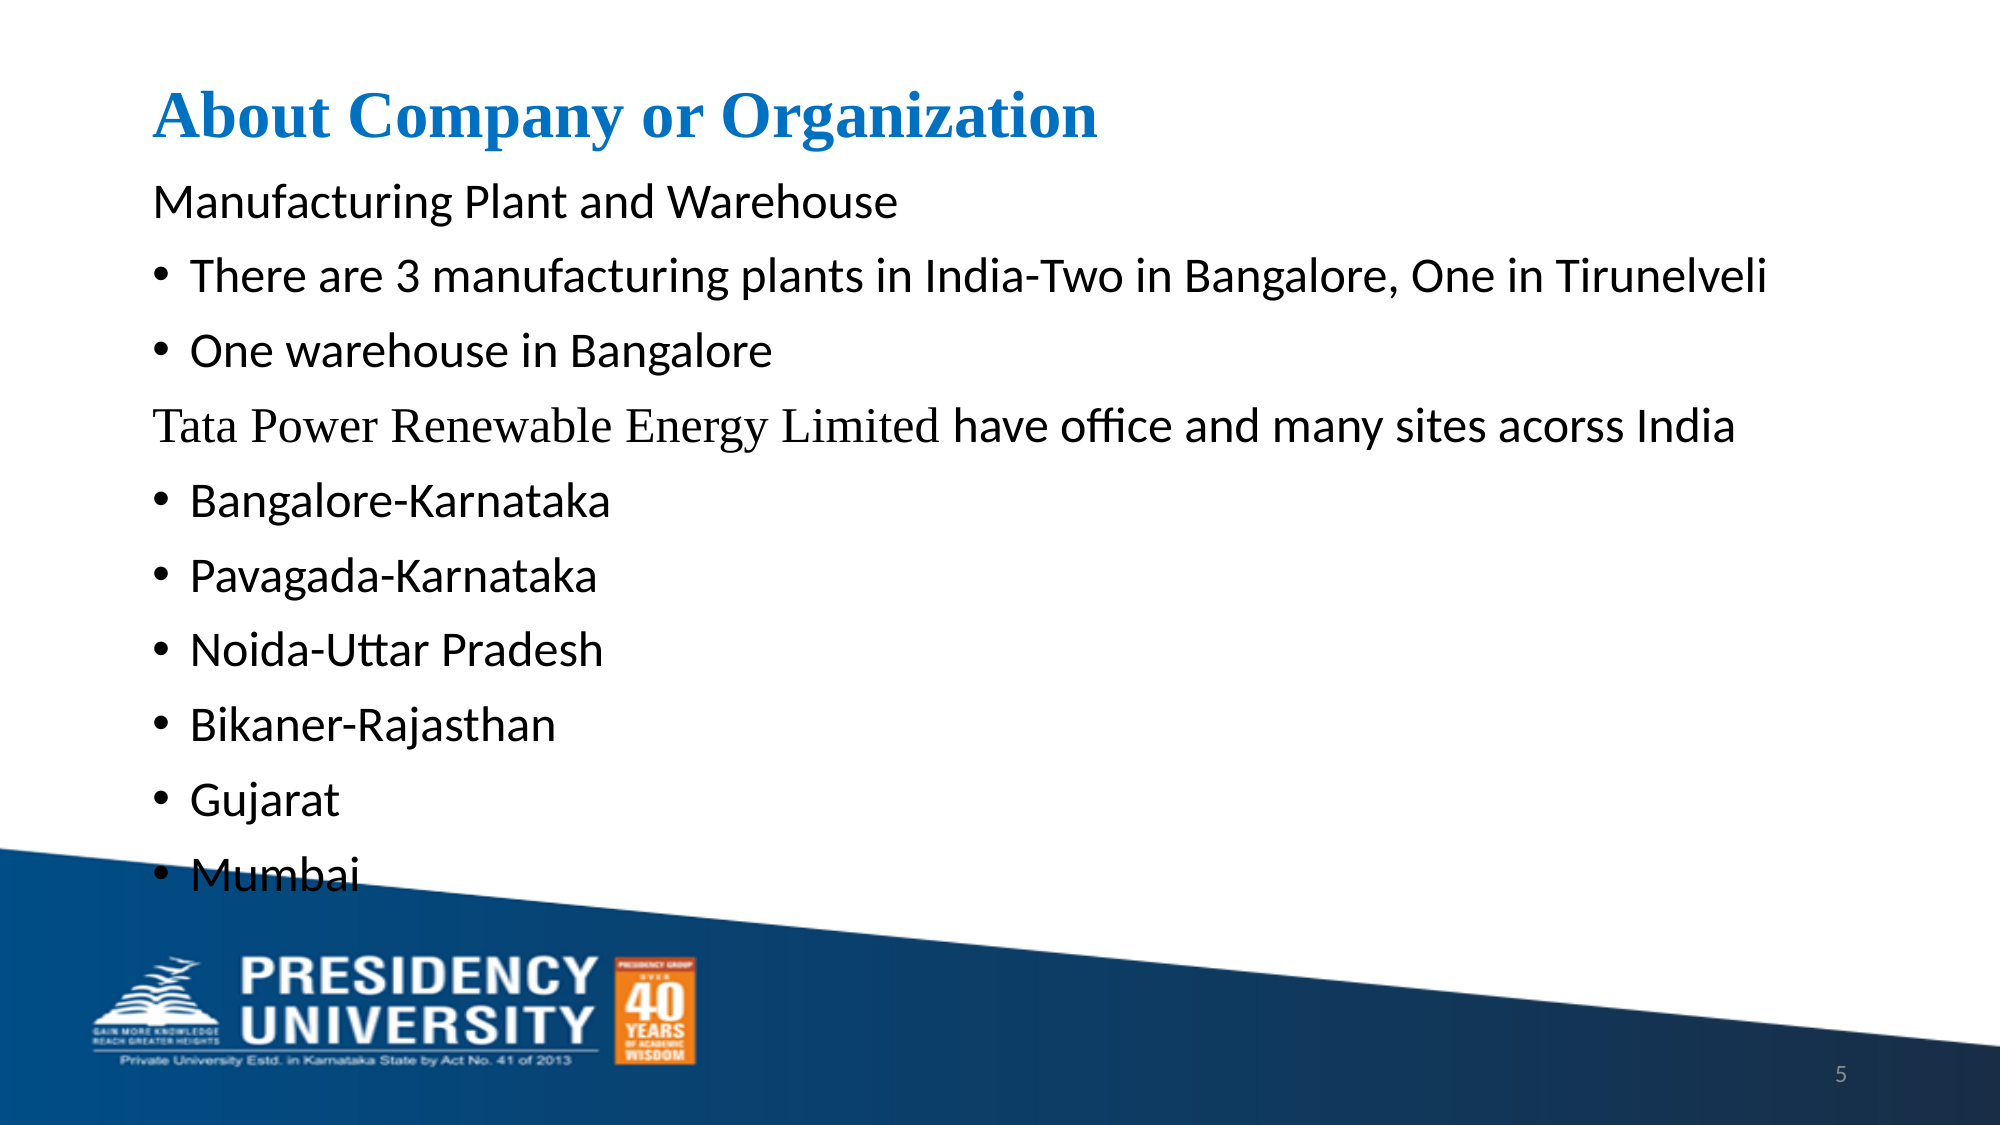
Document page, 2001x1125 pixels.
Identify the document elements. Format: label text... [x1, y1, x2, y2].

picture [0, 845, 2000, 1125]
slide_number 5 [1412, 1042, 1863, 1103]
title About Company or Organization [137, 30, 1863, 167]
list Manufacturing Plant and Warehouse There are 3 manufacturing plants in India-Two in Bangalore, One in Tirunelveli One warehouse in Bangalore Tata Power Renewable Energy Limited have office and many sites acorss India Bangalore-Karnataka Pavagada-Karnataka Noida-Uttar Pradesh Bikaner-Rajasthan Gujarat Mumbai [137, 167, 1863, 1014]
